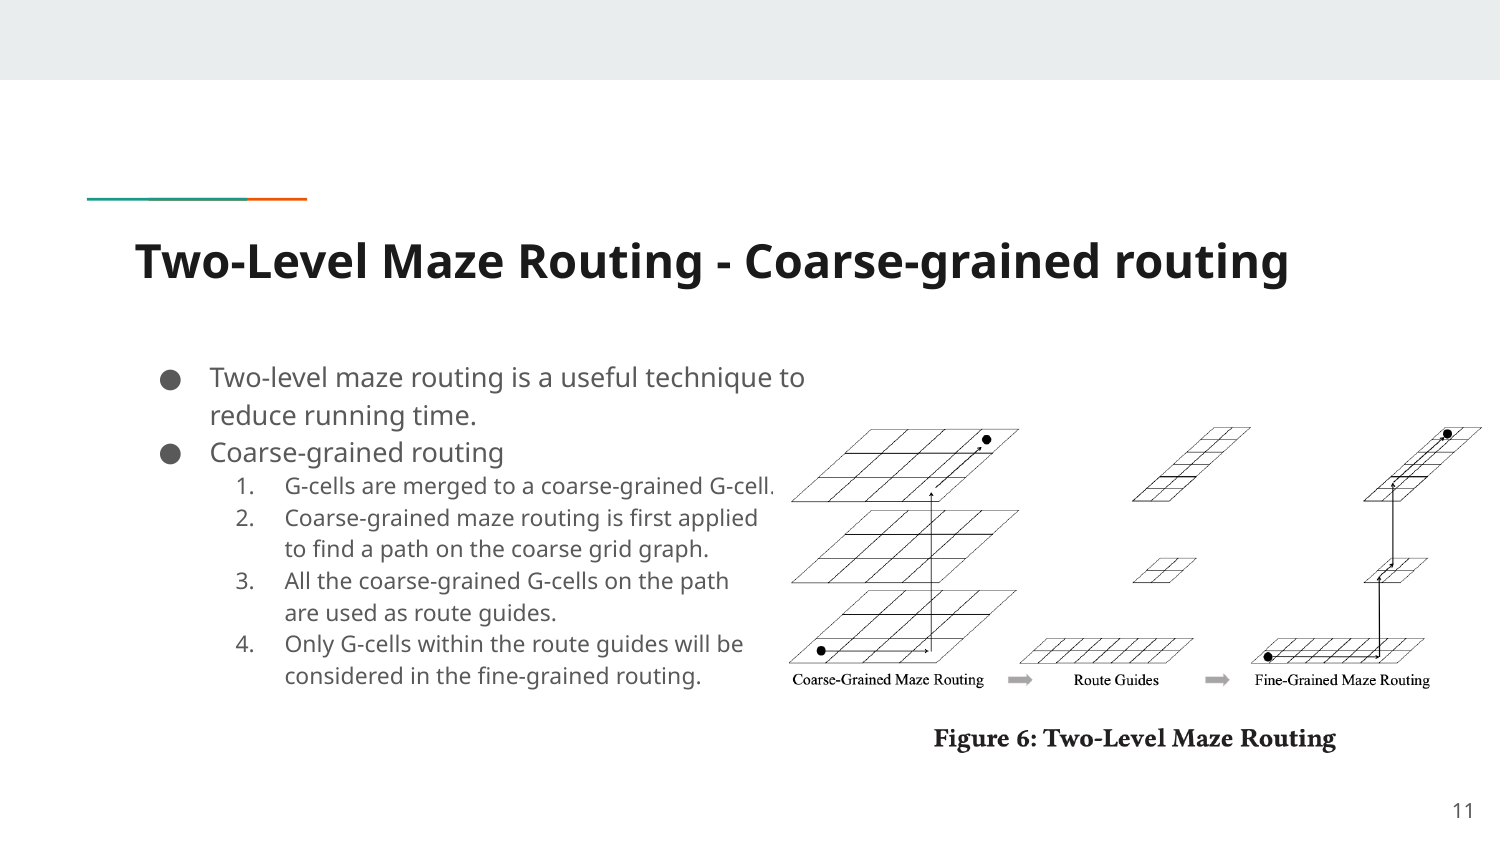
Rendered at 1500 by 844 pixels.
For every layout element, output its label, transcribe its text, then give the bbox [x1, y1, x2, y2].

slide_number ‹#› [1400, 779, 1491, 844]
picture [773, 396, 1491, 768]
title Two-Level Maze Routing - Coarse-grained routing [119, 216, 1381, 305]
list Two-level maze routing is a useful technique to reduce running time. Coarse-grained routing G-cells are merged to a coarse-grained G-cell. Coarse-grained maze routing is first applied to find a path on the coarse grid graph. All the coarse-grained G-cells on the path are used as route guides. Only G-cells within the route guides will be considered in the fine-grained routing. [119, 341, 1381, 712]
